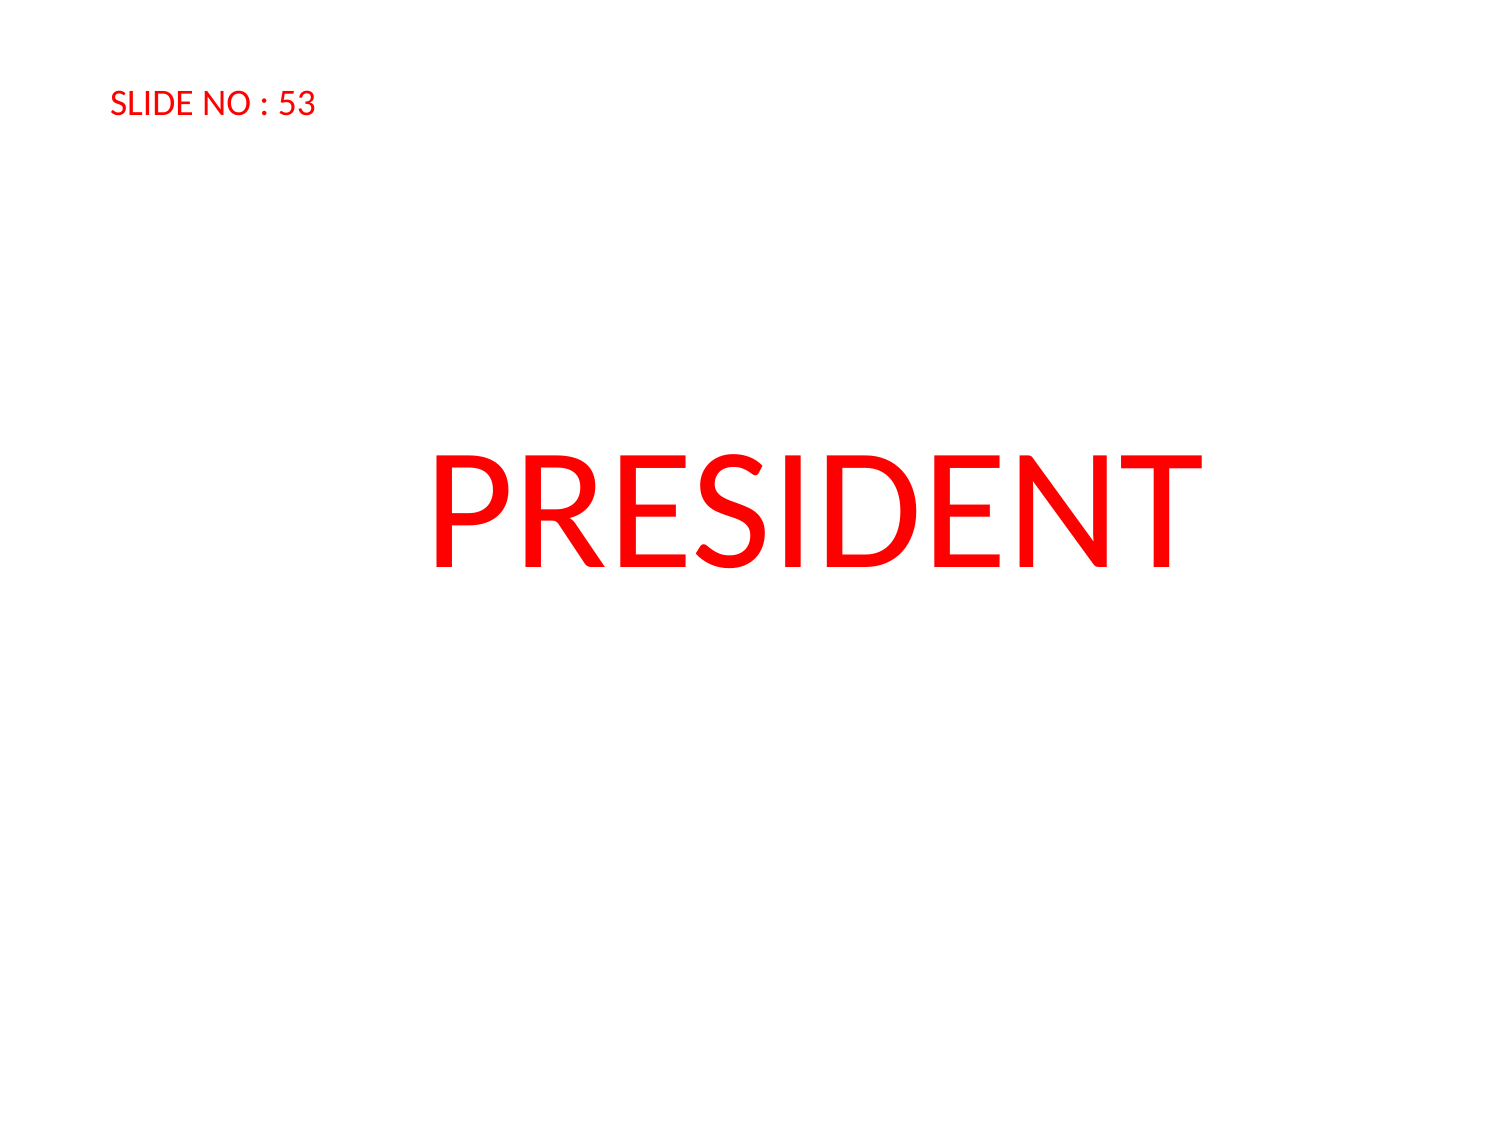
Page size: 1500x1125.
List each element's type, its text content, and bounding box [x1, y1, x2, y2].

title PRESIDENT [386, 363, 1243, 633]
text_box SLIDE NO : 53 [95, 70, 332, 130]
